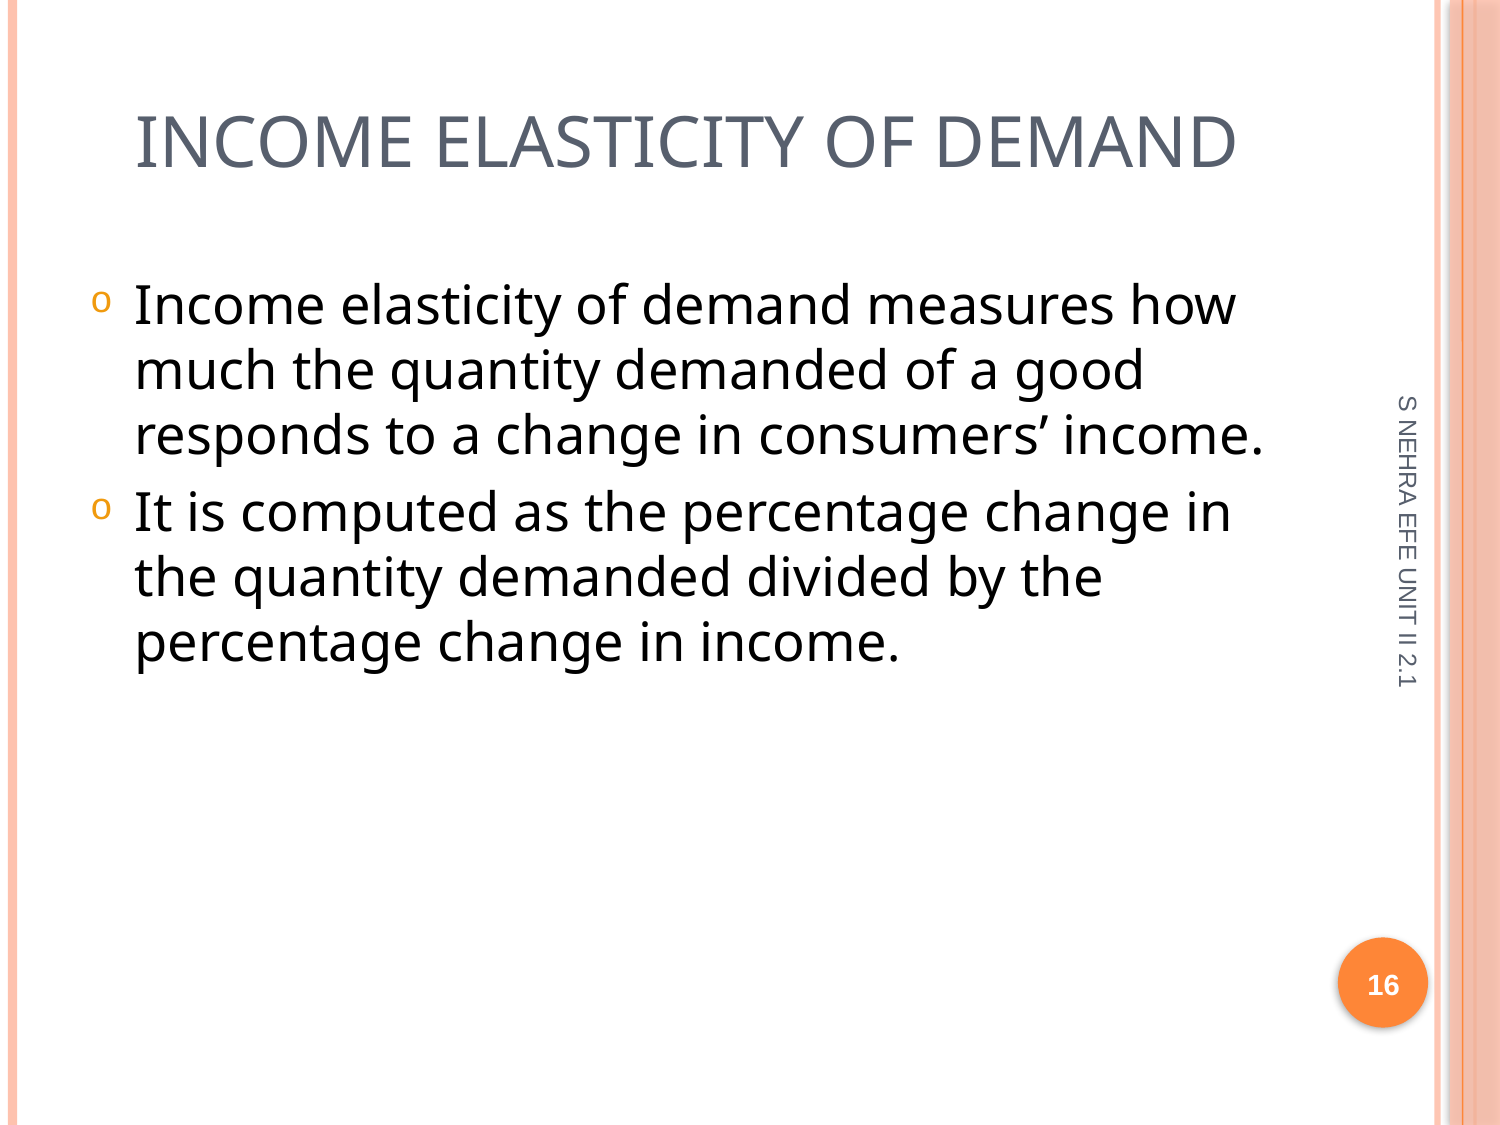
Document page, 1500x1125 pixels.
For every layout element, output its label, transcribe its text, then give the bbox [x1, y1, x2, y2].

slide_number 16 [1333, 940, 1434, 1026]
title Income Elasticity of Demand [75, 45, 1300, 233]
footer S NEHRA EFE UNIT II 2.1 [1379, 380, 1440, 906]
list Income elasticity of demand measures how much the quantity demanded of a good responds to a change in consumers’ income. It is computed as the percentage change in the quantity demanded divided by the percentage change in income. [74, 262, 1301, 1063]
